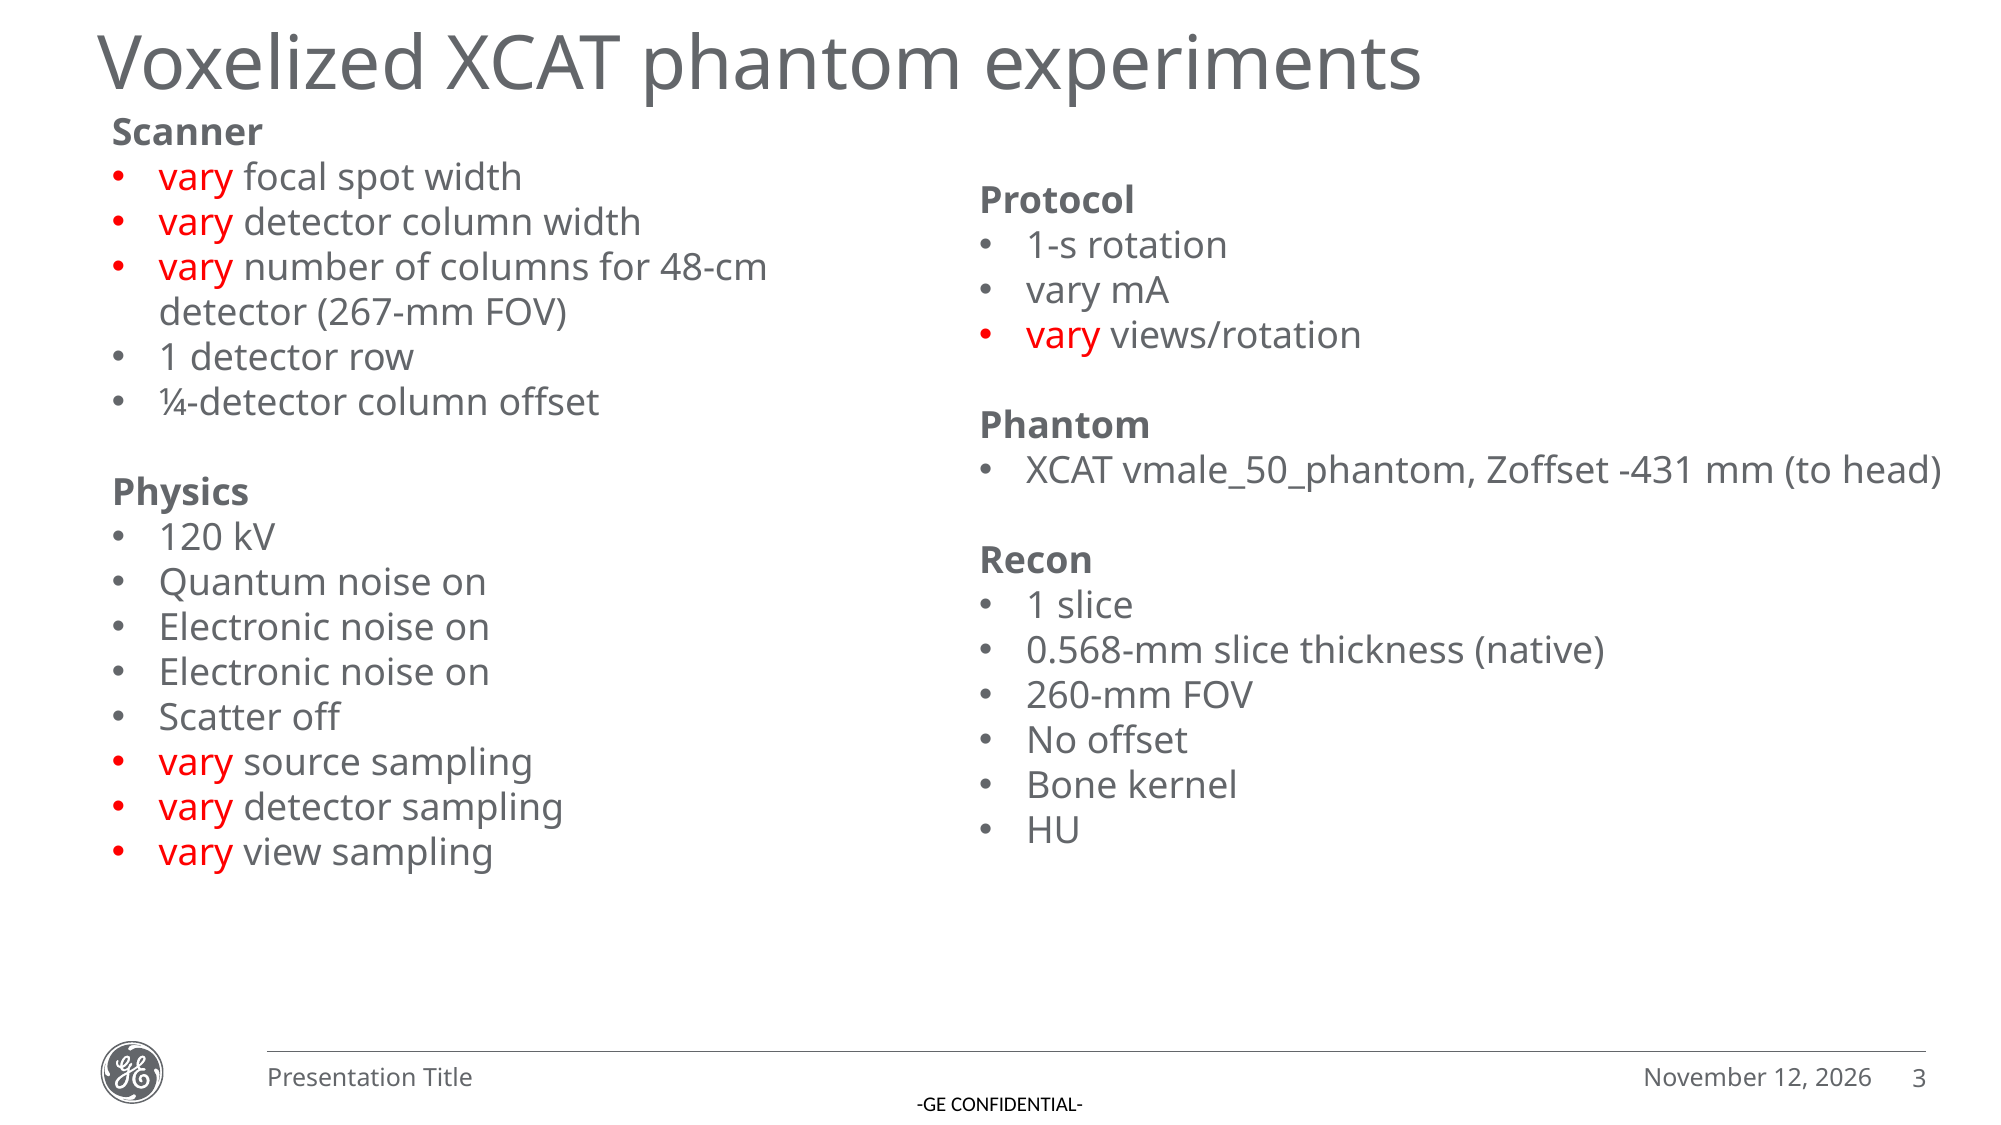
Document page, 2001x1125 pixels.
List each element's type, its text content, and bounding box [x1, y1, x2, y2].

slide_number 3 [1872, 1062, 1927, 1093]
text_box Scanner vary focal spot width vary detector column width vary number of columns for 48-cm detector (267-mm FOV) 1 detector row ¼-detector column offset Physics 120 kV Quantum noise on Electronic noise on Electronic noise on Scatter off vary source sampling vary detector sampling vary view sampling [97, 100, 892, 926]
title Voxelized XCAT phantom experiments [97, 36, 1743, 105]
footer Presentation Title [266, 1061, 708, 1092]
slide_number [1564, 1061, 1873, 1092]
text_box Protocol 1-s rotation vary mA vary views/rotation Phantom XCAT vmale_50_phantom, Zoffset -431 mm (to head) Recon 1 slice 0.568-mm slice thickness (native) 260-mm FOV No offset Bone kernel HU [964, 168, 1965, 858]
